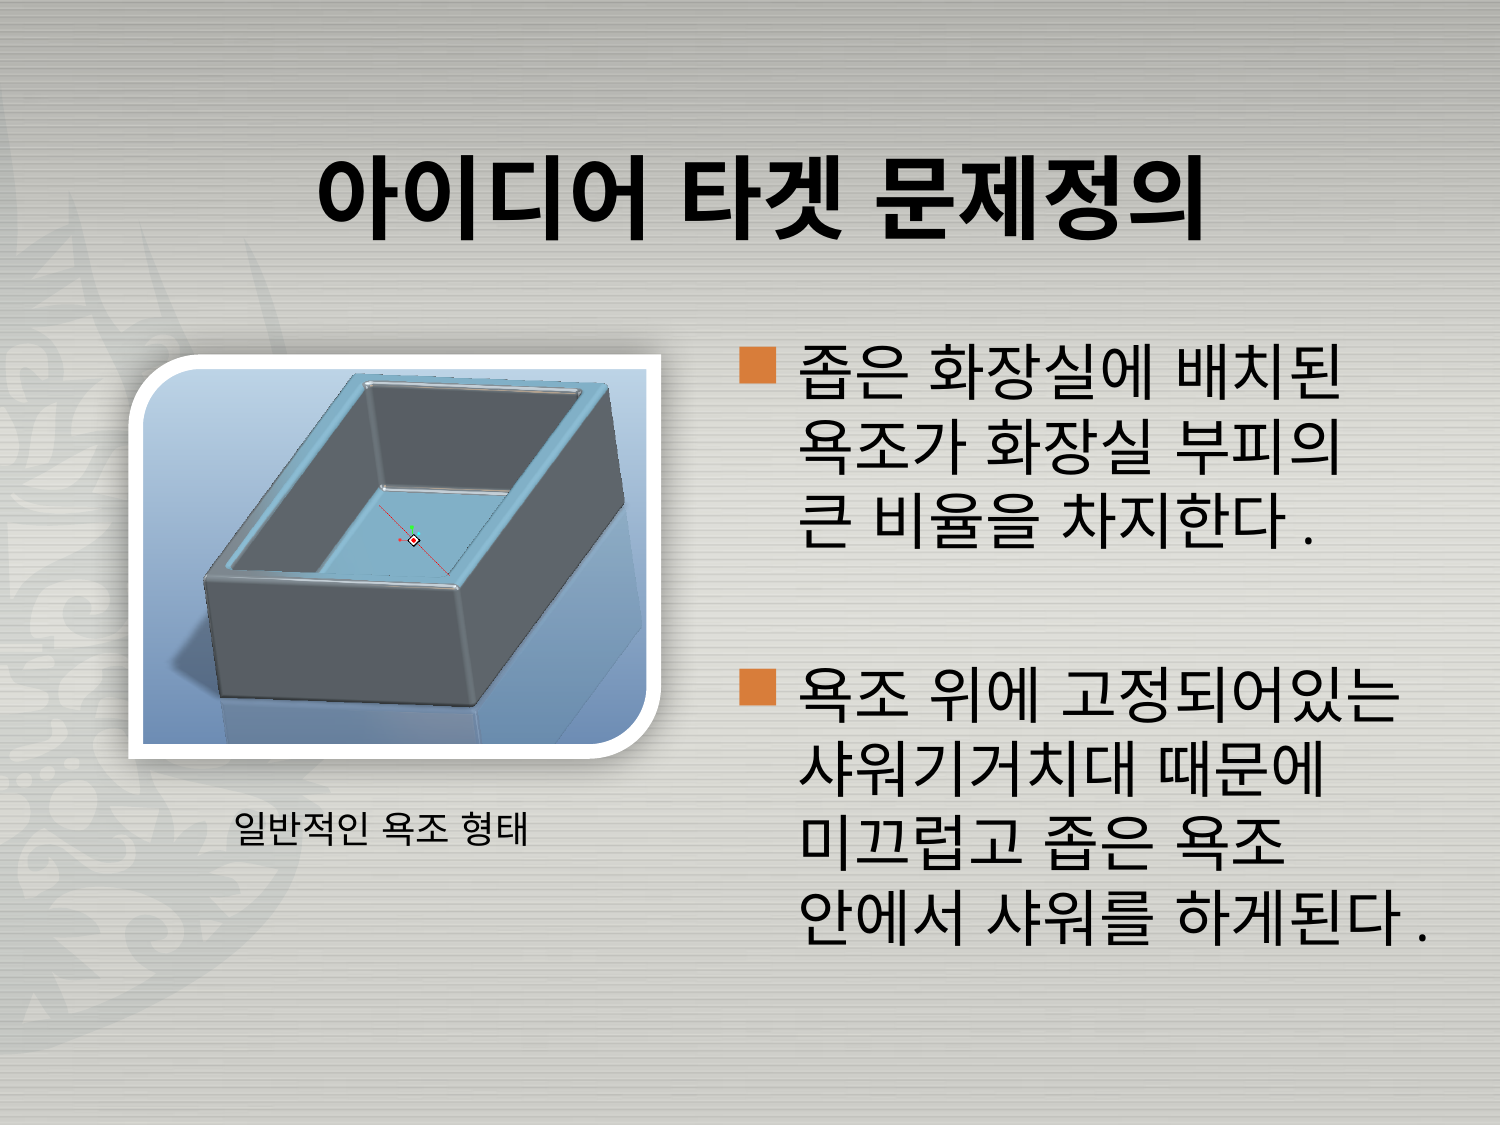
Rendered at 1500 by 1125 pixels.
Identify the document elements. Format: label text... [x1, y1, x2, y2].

list 좁은 화장실에 배치된 욕조가 화장실 부피의 큰 비율을 차지한다. 욕조 위에 고정되어있는 샤워기거치대 때문에 미끄럽고 좁은 욕조 안에서 샤워를 하게된다. [726, 326, 1427, 1069]
text_box 일반적인 욕조 형태 [218, 798, 545, 859]
title 아이디어 타겟 문제정의 [88, 101, 1439, 290]
picture [135, 361, 654, 752]
